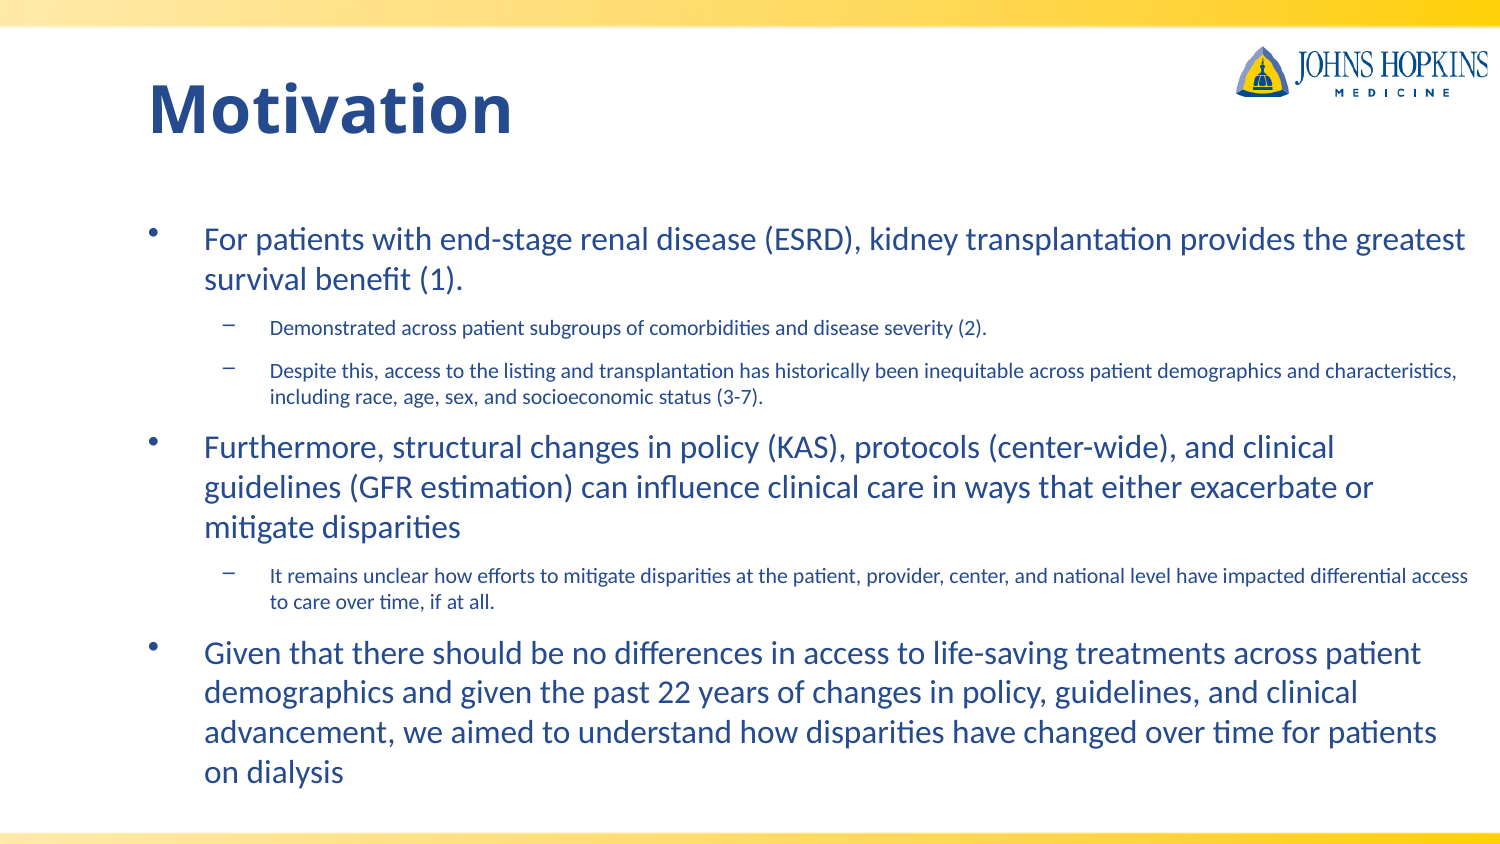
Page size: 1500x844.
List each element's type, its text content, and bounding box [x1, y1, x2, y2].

list For patients with end-stage renal disease (ESRD), kidney transplantation provides the greatest survival benefit (1). Demonstrated across patient subgroups of comorbidities and disease severity (2). Despite this, access to the listing and transplantation has historically been inequitable across patient demographics and characteristics, including race, age, sex, and socioeconomic status (3-7). Furthermore, structural changes in policy (KAS), protocols (center-wide), and clinical guidelines (GFR estimation) can influence clinical care in ways that either exacerbate or mitigate disparities It remains unclear how efforts to mitigate disparities at the patient, provider, center, and national level have impacted differential access to care over time, if at all. Given that there should be no differences in access to life-saving treatments across patient demographics and given the past 22 years of changes in policy, guidelines, and clinical advancement, we aimed to understand how disparities have changed over time for patients on dialysis [132, 209, 1488, 750]
title Motivation [132, 59, 1408, 164]
picture [0, 0, 1500, 844]
